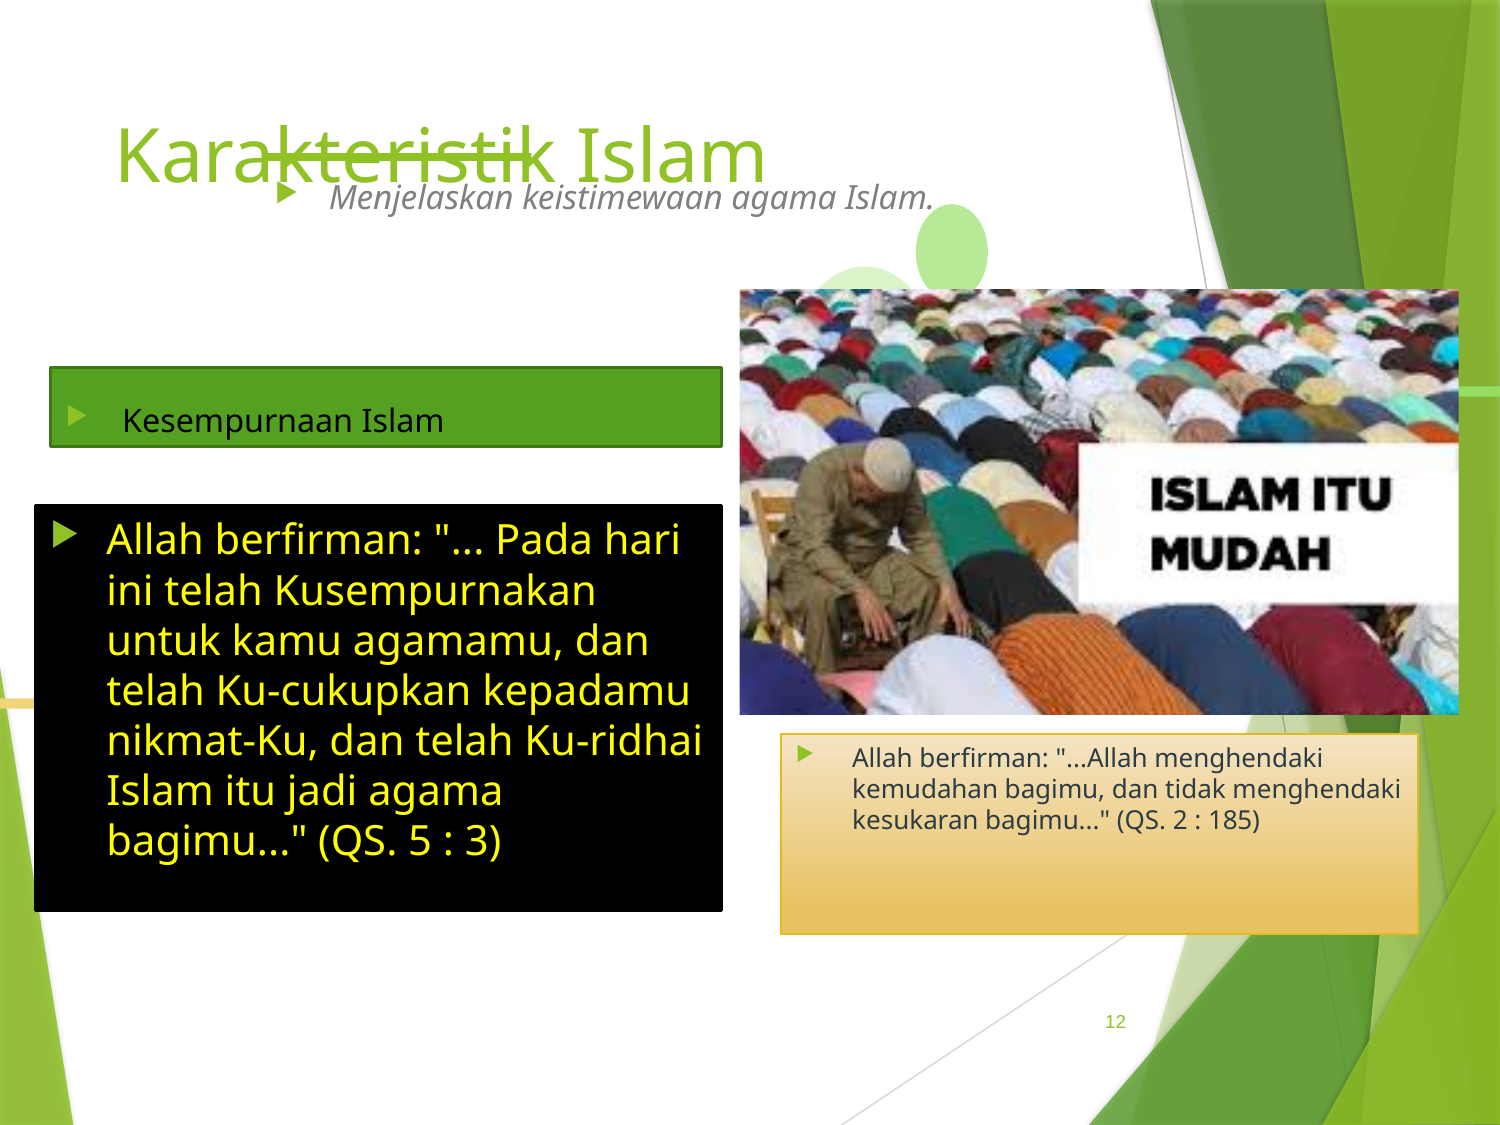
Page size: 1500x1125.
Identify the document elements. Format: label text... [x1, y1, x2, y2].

list Allah berfirman: "... Pada hari ini telah Kusempurnakan untuk kamu agamamu, dan telah Ku-cukupkan kepadamu nikmat-Ku, dan telah Ku-ridhai Islam itu jadi agama bagimu..." (QS. 5 : 3) [34, 504, 723, 912]
list Menjelaskan keistimewaan agama Islam. [259, 168, 1436, 224]
slide_number 12 [1057, 991, 1142, 1051]
list Kesempurnaan Islam [49, 366, 723, 448]
picture [739, 288, 1460, 715]
list Allah berfirman: "...Allah menghendaki kemudahan bagimu, dan tidak menghendaki kesukaran bagimu..." (QS. 2 : 185) [780, 733, 1419, 935]
title Karakteristik Islam [99, 99, 1142, 317]
